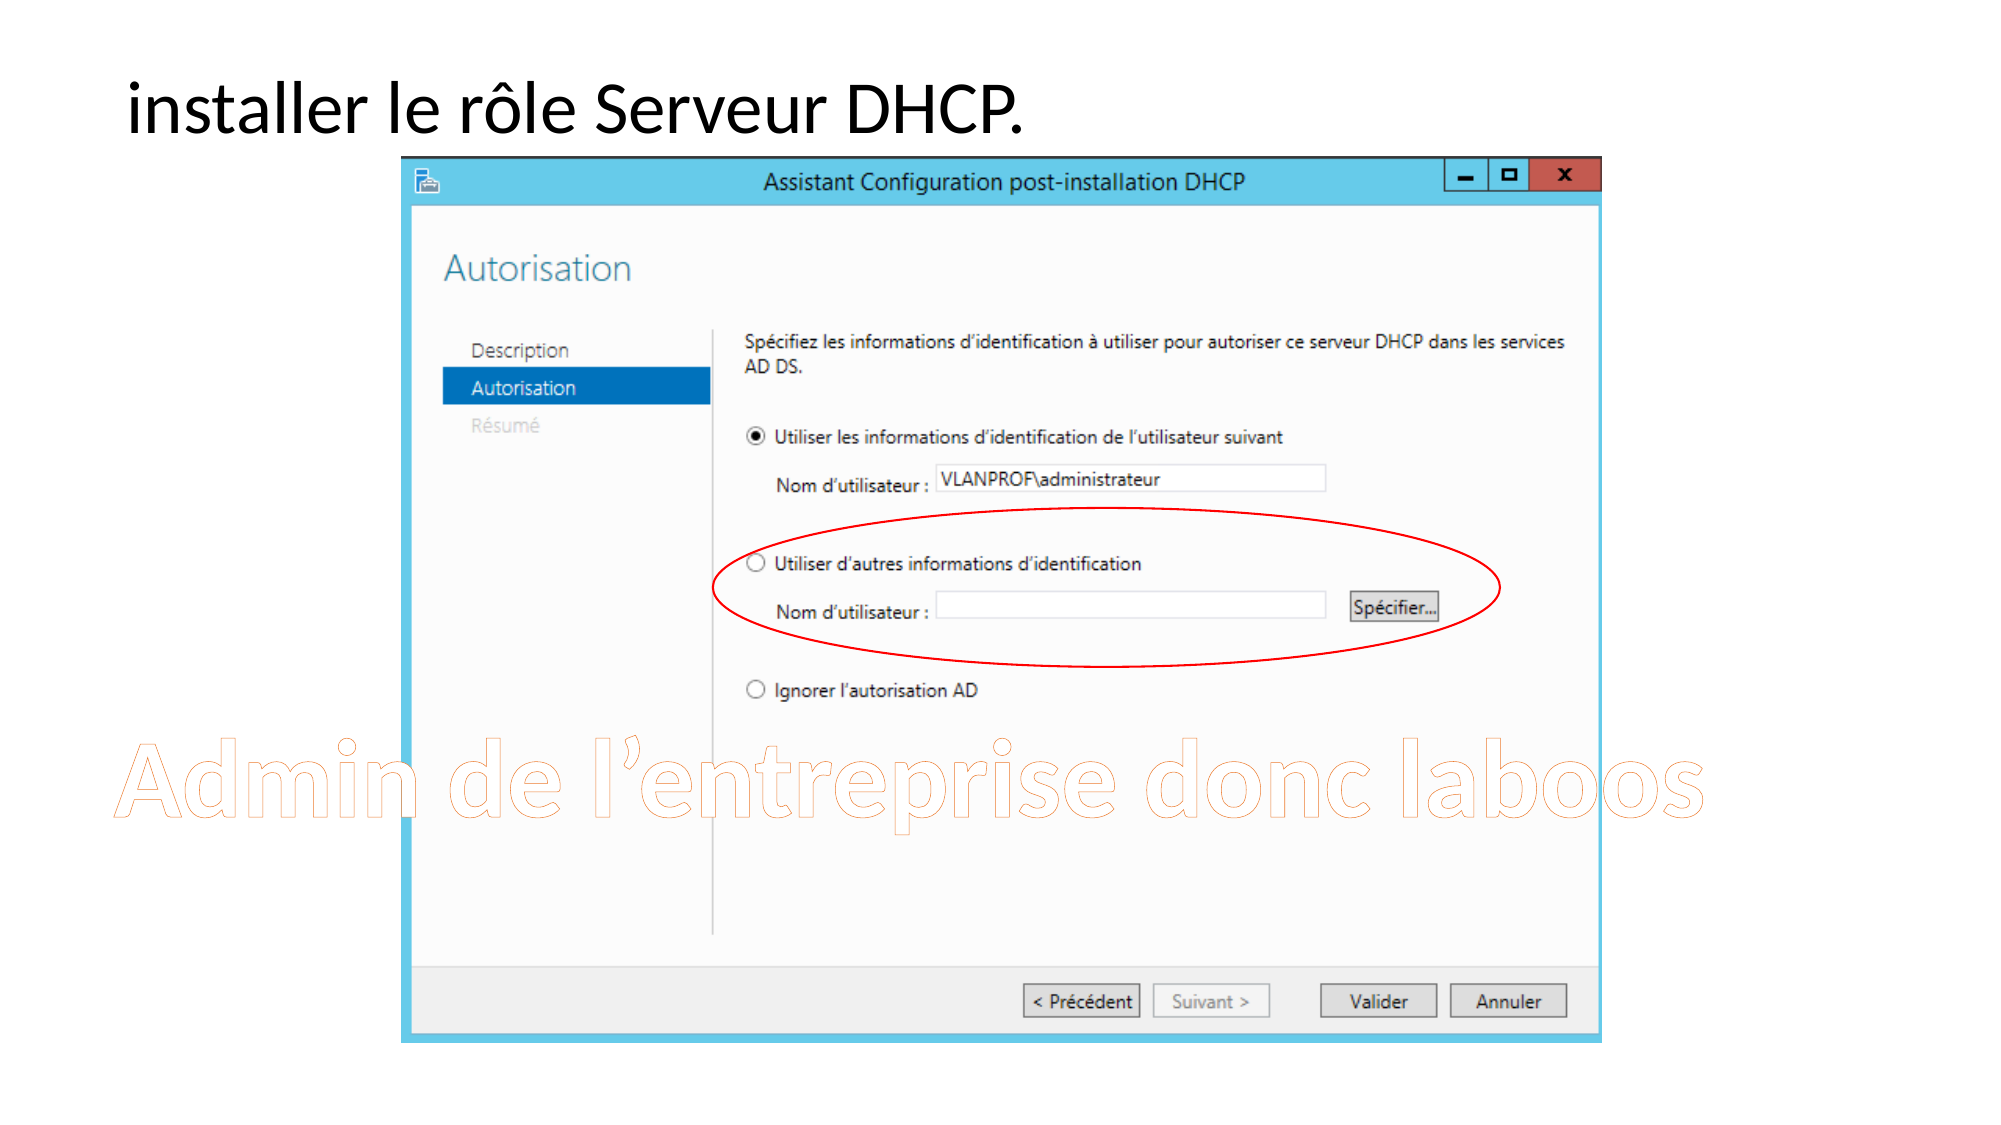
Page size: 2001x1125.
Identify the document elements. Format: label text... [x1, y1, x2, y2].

text_box Admin de l’entreprise donc laboos [98, 697, 401, 848]
picture [401, 156, 1602, 1044]
text_box Admin de l’entreprise donc laboos [1602, 697, 1723, 848]
text_box installer le rôle Serveur DHCP. [111, 50, 1973, 156]
